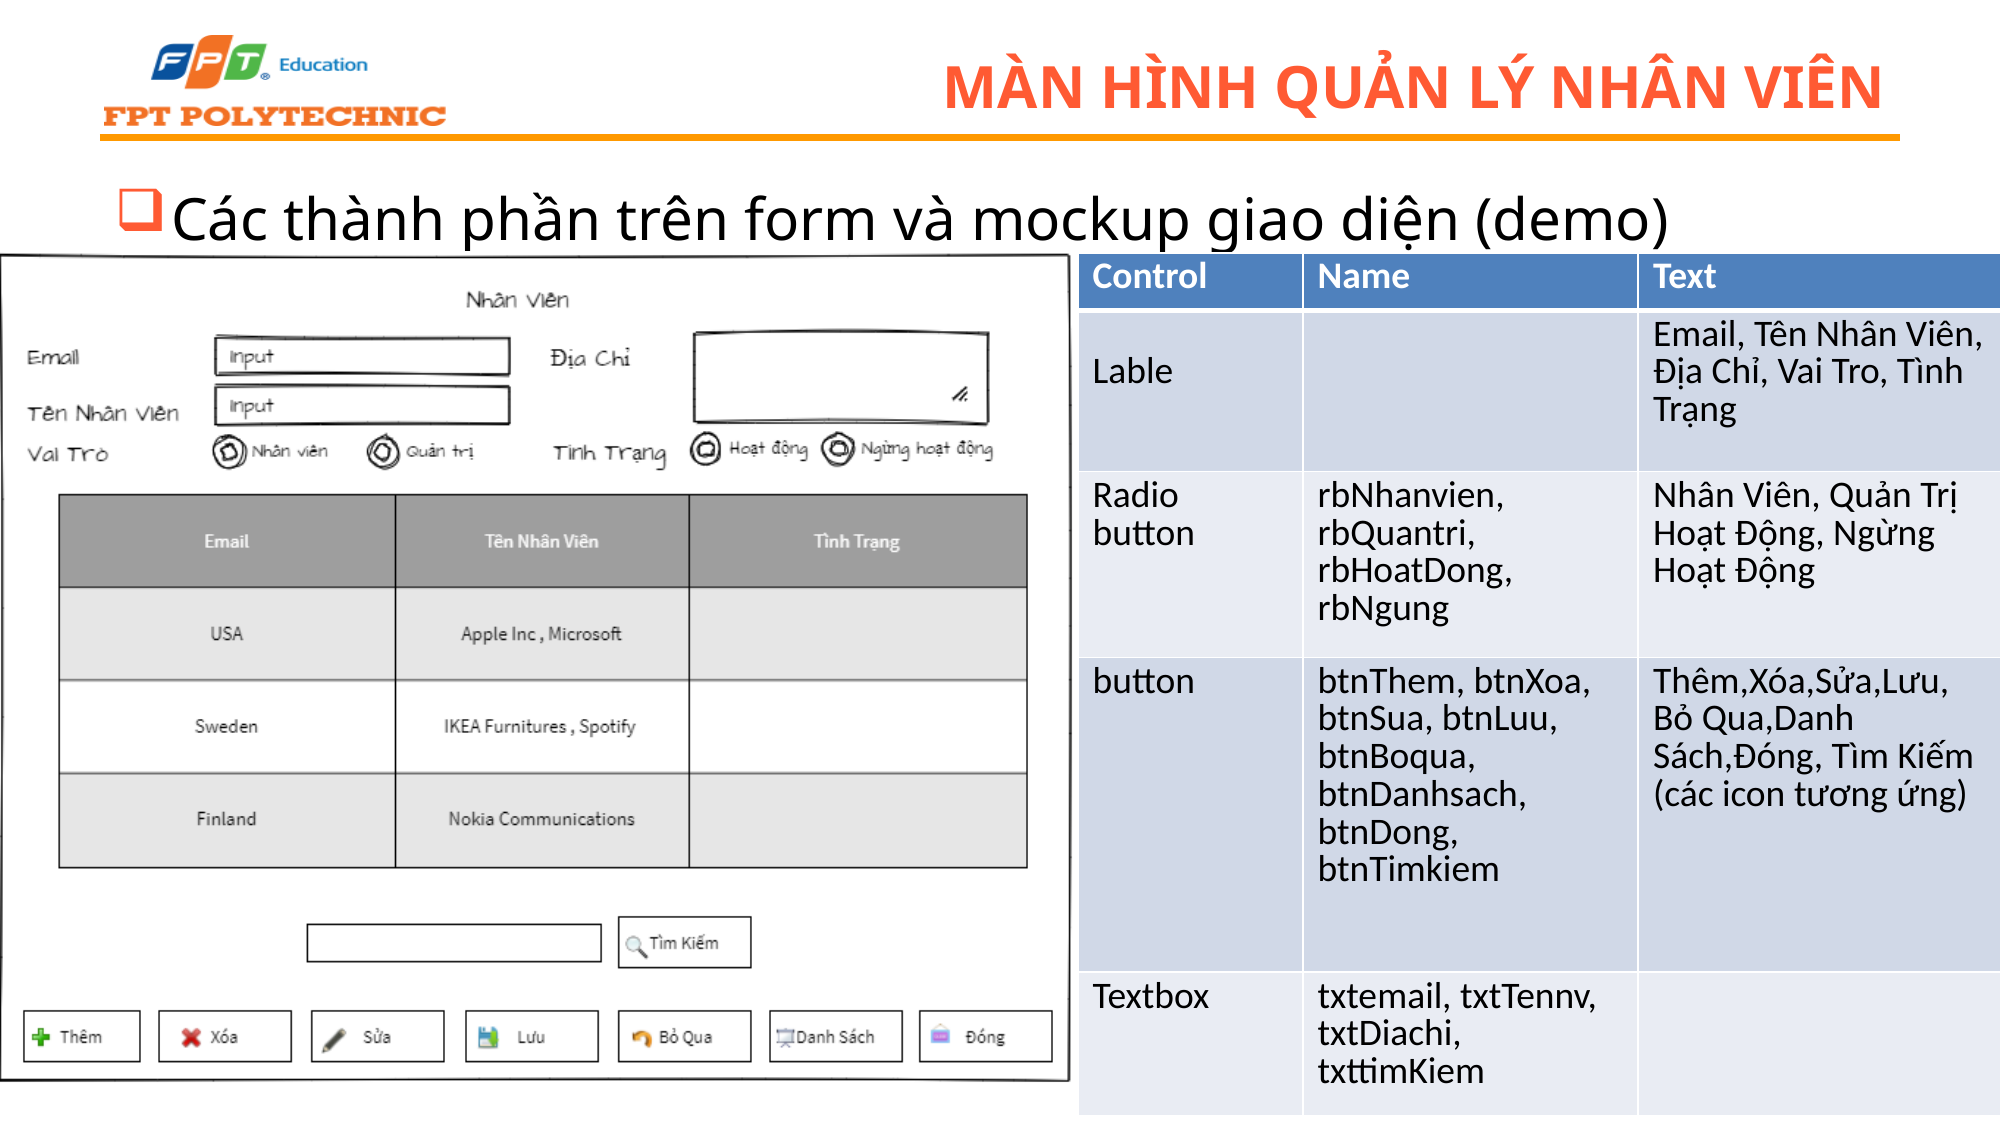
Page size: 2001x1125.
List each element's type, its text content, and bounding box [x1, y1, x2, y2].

table_cell rbNhanvien, rbQuantri, rbHoatDong, rbNgung [1304, 472, 1637, 657]
table_cell txtemail, txtTennv, txtDiachi, txttimKiem [1304, 973, 1637, 1115]
table_cell Thêm,Xóa,Sửa,Lưu, Bỏ Qua,Danh Sách,Đóng, Tìm Kiếm (các icon tương ứng) [1639, 658, 2000, 971]
table_cell Lable [1079, 313, 1302, 471]
table_cell button [1079, 658, 1302, 971]
picture [0, 251, 1076, 1088]
list Các thành phần trên form và mockup giao diện (demo) [99, 174, 1900, 252]
table_cell Email, Tên Nhân Viên, Địa Chỉ, Vai Tro, Tình Trạng [1639, 313, 2000, 471]
table_cell btnThem, btnXoa, btnSua, btnLuu, btnBoqua, btnDanhsach, btnDong, btnTimkiem [1304, 658, 1637, 971]
table_header Control [1079, 254, 1302, 308]
table_cell Textbox [1079, 973, 1302, 1115]
table_cell Radio button [1079, 472, 1302, 657]
table_cell [1304, 313, 1637, 471]
title Màn hình quản lý nhân viên [450, 45, 1900, 125]
table_cell Nhân Viên, Quản Trị Hoạt Động, Ngừng Hoạt Động [1639, 472, 2000, 657]
table_header Name [1304, 254, 1637, 308]
table_cell [1639, 973, 2000, 1115]
table_header Text [1639, 254, 2000, 308]
picture [104, 35, 450, 126]
